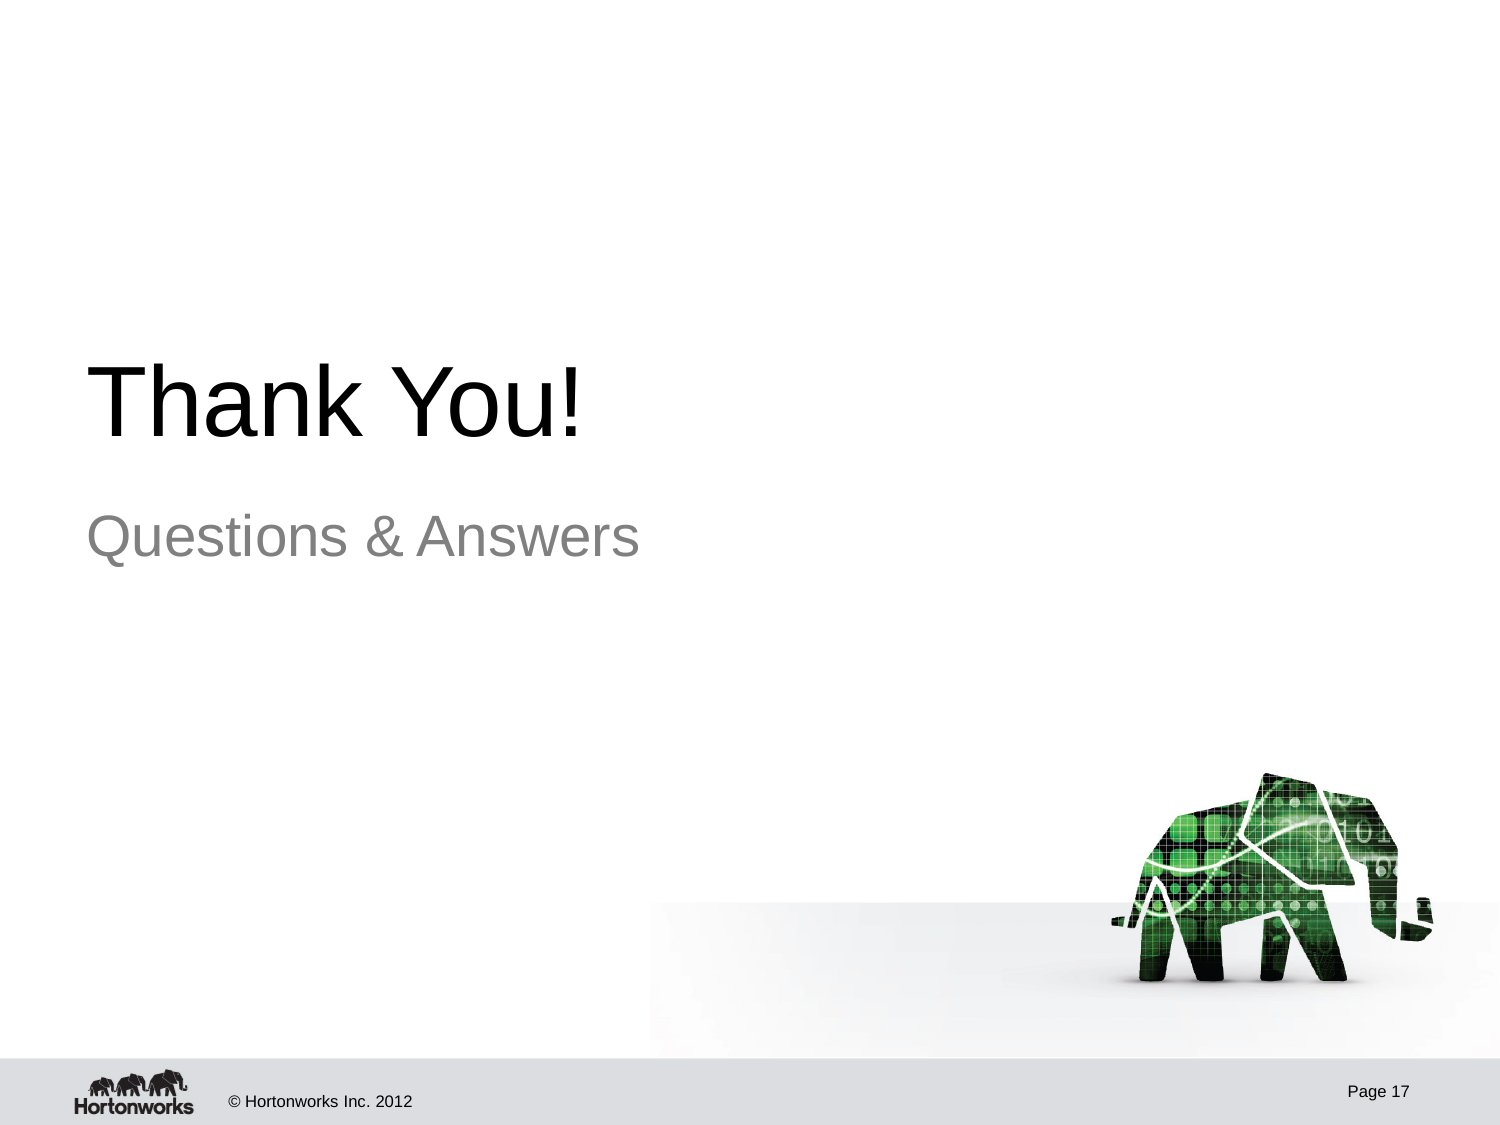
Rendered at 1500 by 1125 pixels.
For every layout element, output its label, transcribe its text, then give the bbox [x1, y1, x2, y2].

picture [0, 0, 1500, 1125]
title Thank You! [71, 329, 1427, 490]
subtitle Questions & Answers [71, 490, 1427, 596]
slide_number Page 17 [1074, 1060, 1425, 1121]
